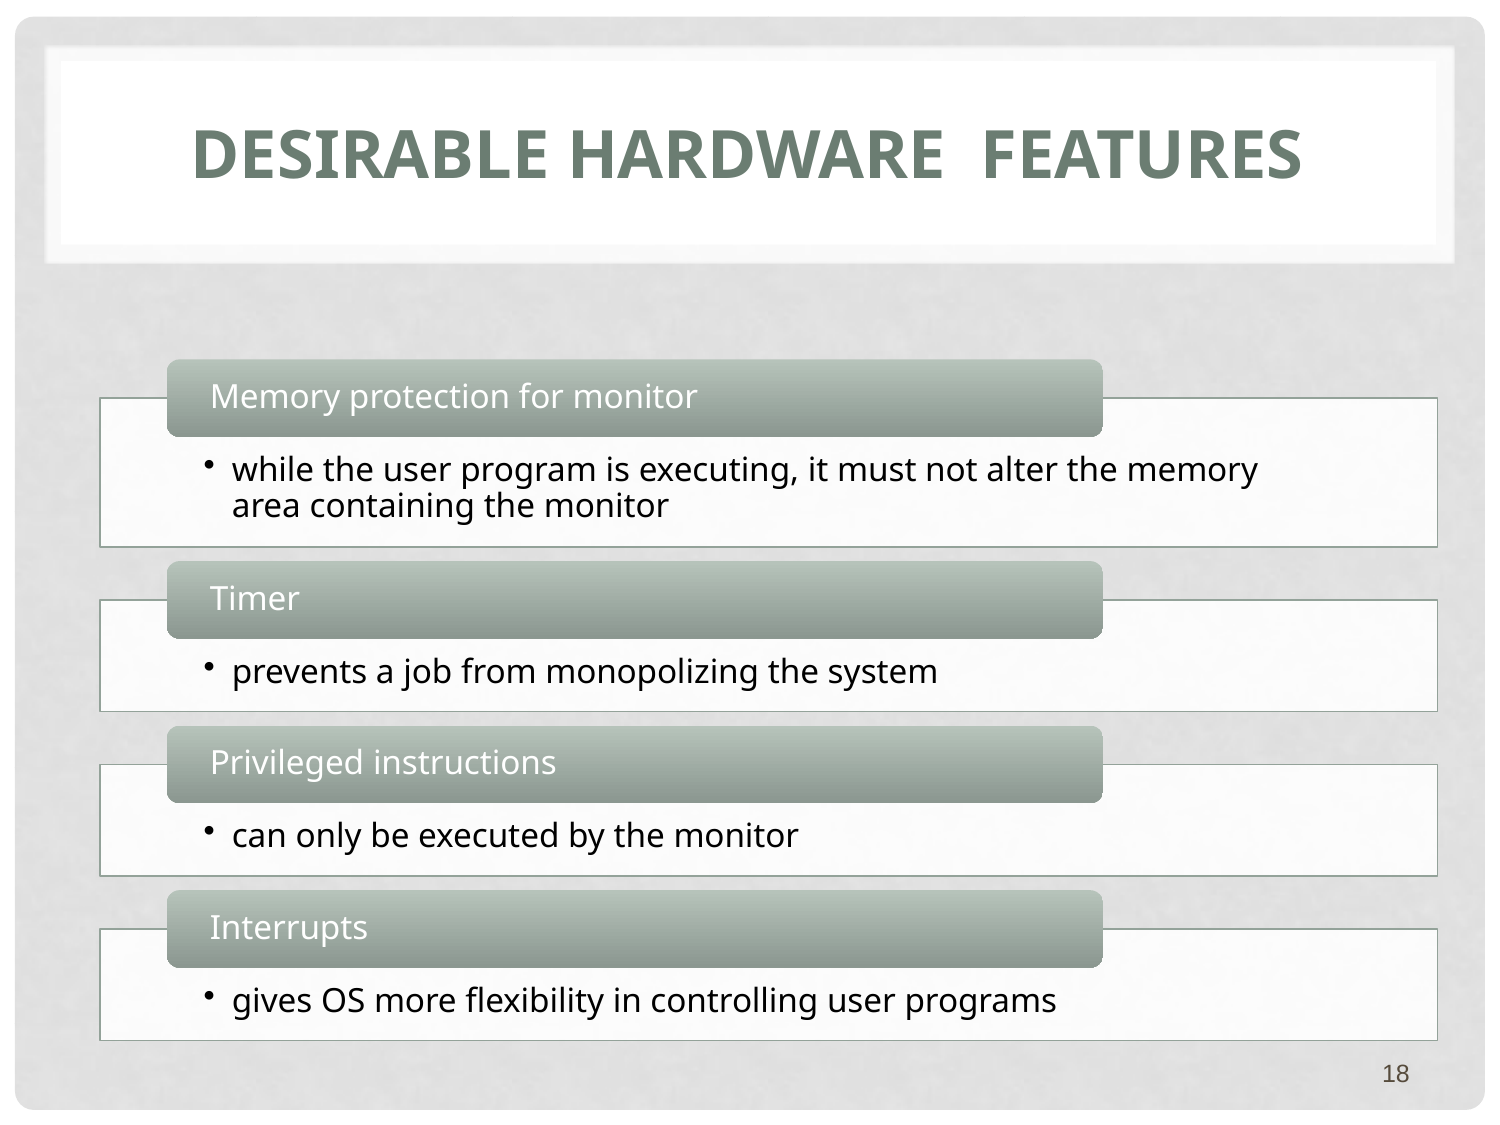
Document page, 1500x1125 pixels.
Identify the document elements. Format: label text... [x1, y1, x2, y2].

slide_number 18 [1074, 1051, 1425, 1103]
title Desirable Hardware Features [69, 66, 1425, 238]
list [99, 349, 1438, 1051]
